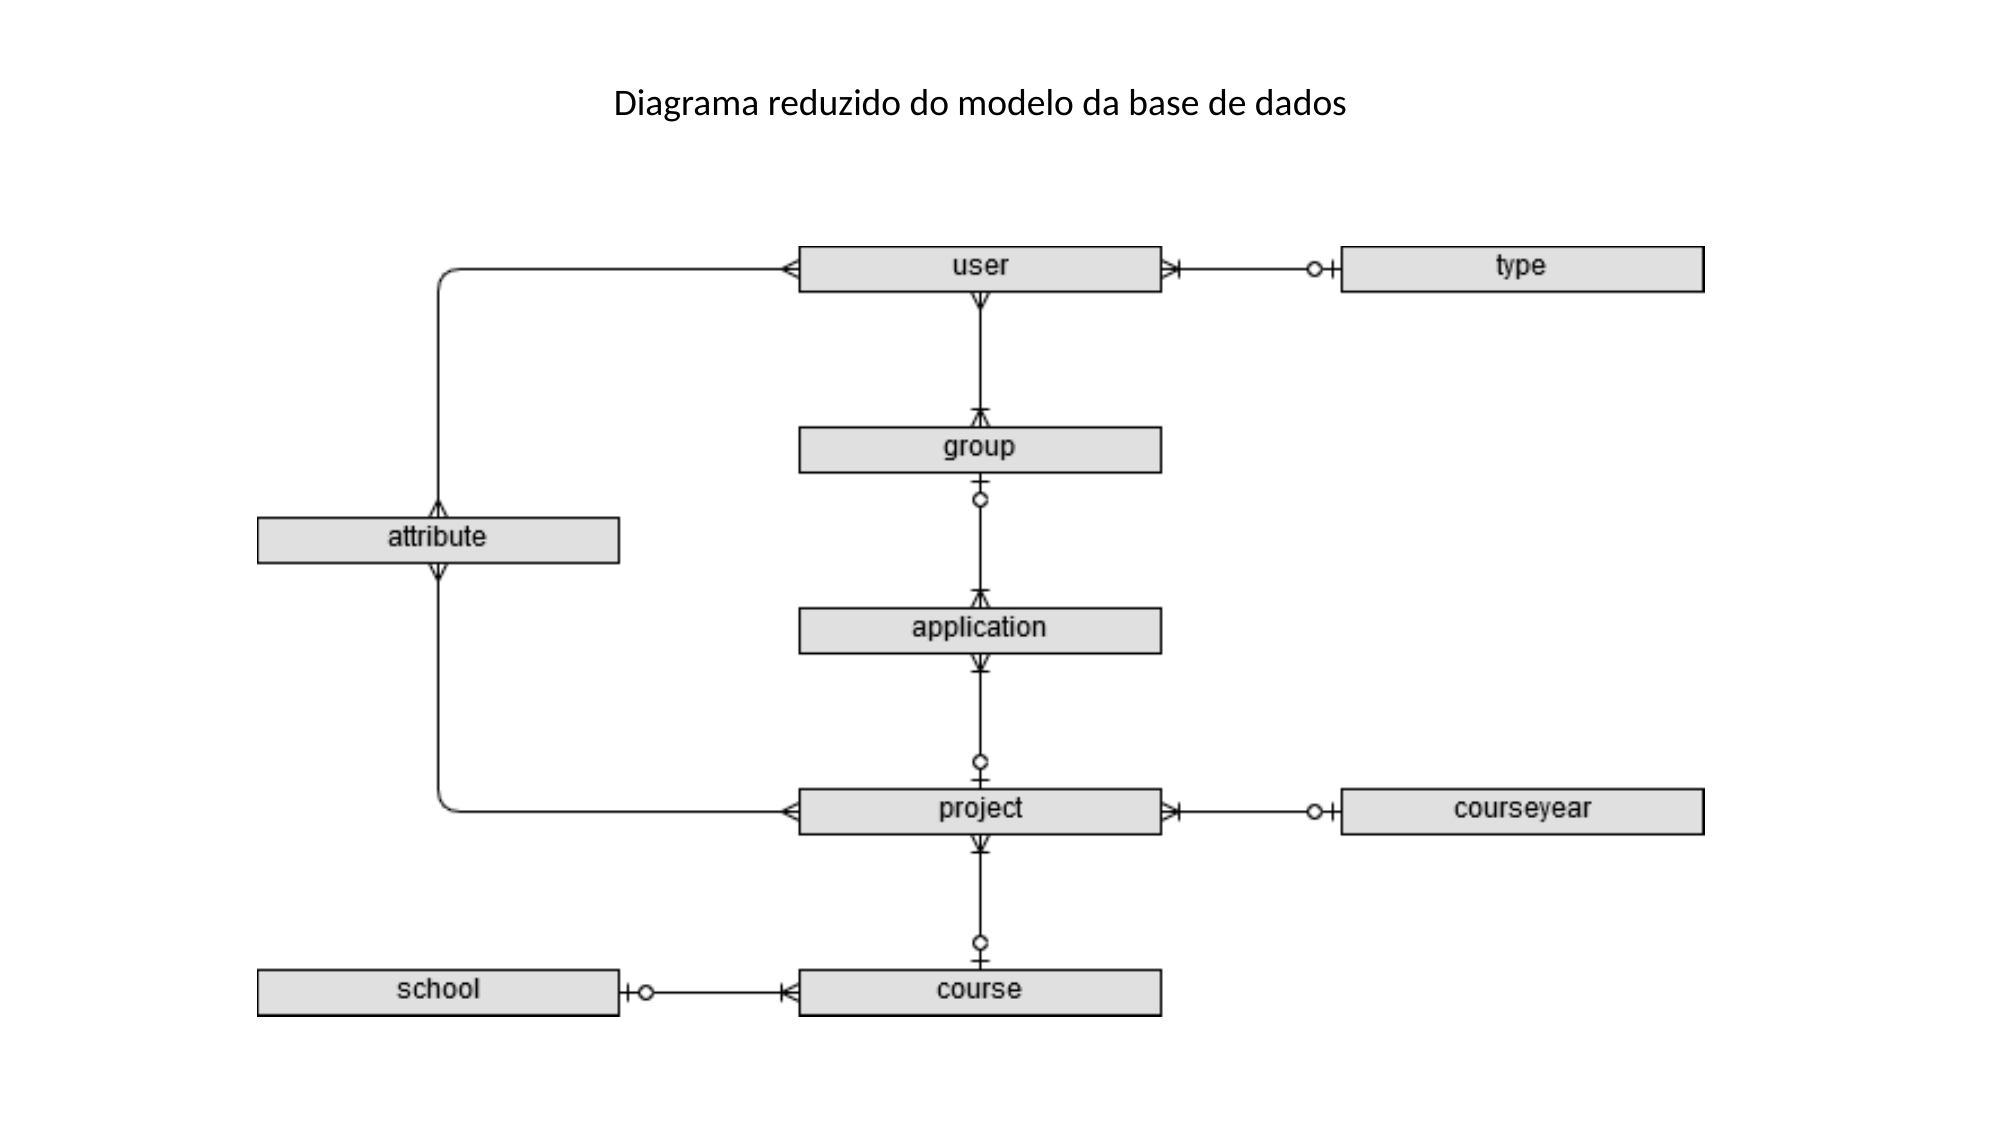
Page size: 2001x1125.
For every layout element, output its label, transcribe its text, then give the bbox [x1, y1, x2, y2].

picture [257, 246, 1705, 1017]
text_box Diagrama reduzido do modelo da base de dados [599, 70, 1363, 131]
